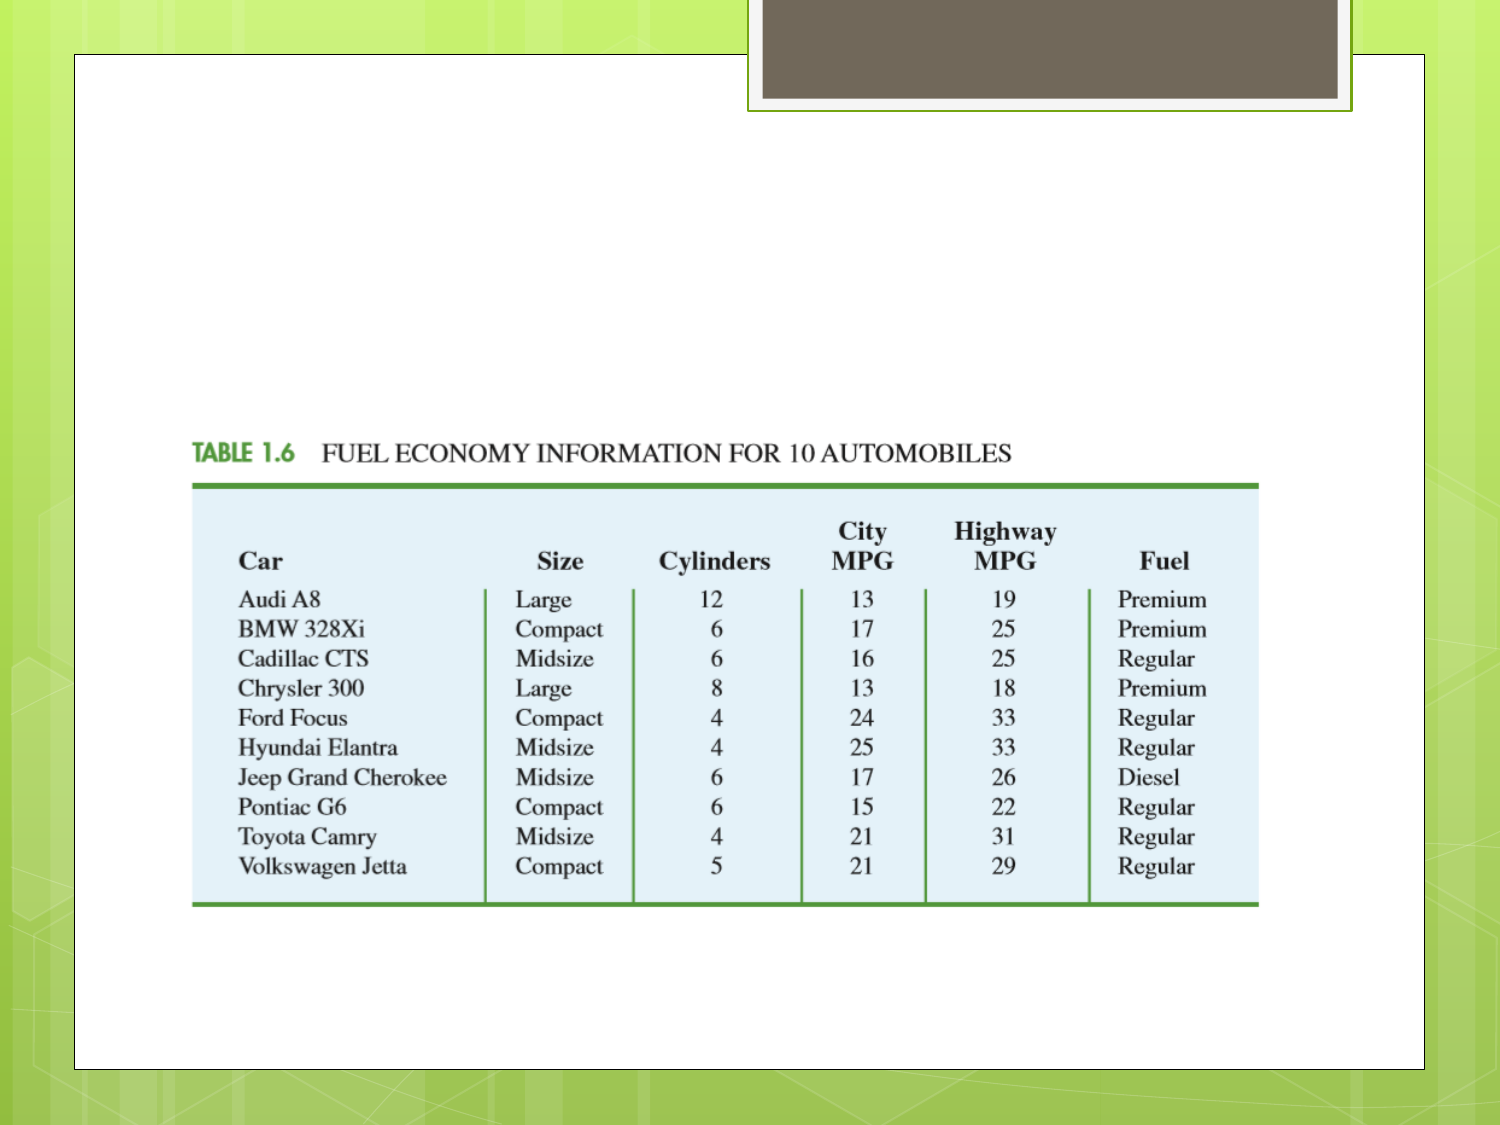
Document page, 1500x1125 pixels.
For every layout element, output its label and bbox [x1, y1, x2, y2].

list [170, 413, 1284, 925]
